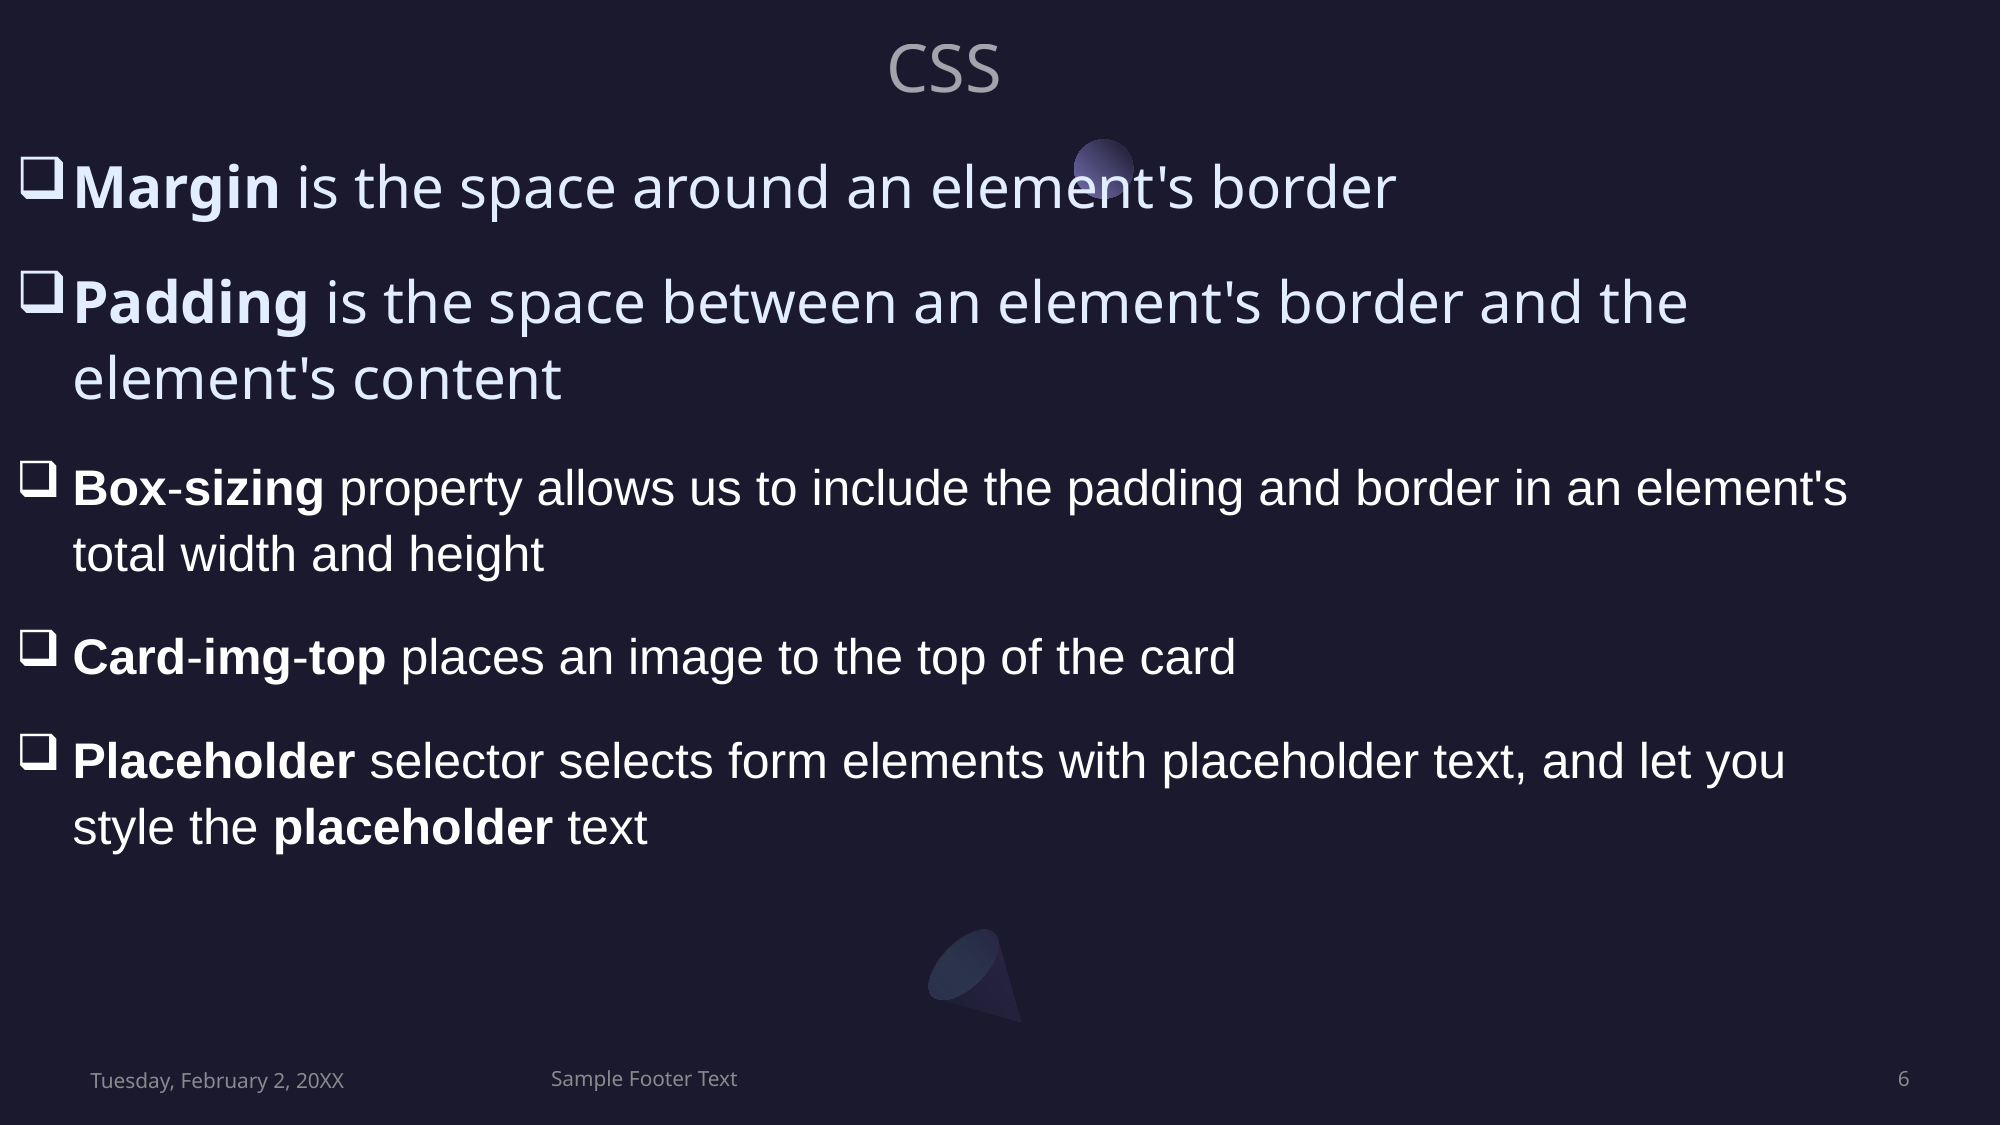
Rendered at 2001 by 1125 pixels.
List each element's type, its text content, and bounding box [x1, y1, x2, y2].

list CSS Margin is the space around an element's border Padding is the space between an element's border and the element's content Box-sizing property allows us to include the padding and border in an element's total width and height Card-img-top places an image to the top of the card Placeholder selector selects form elements with placeholder text, and let you style the placeholder text [16, 17, 1863, 1000]
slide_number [90, 1067, 522, 1093]
slide_number 6 [1632, 1067, 1910, 1093]
footer Sample Footer Text [551, 1067, 1598, 1093]
